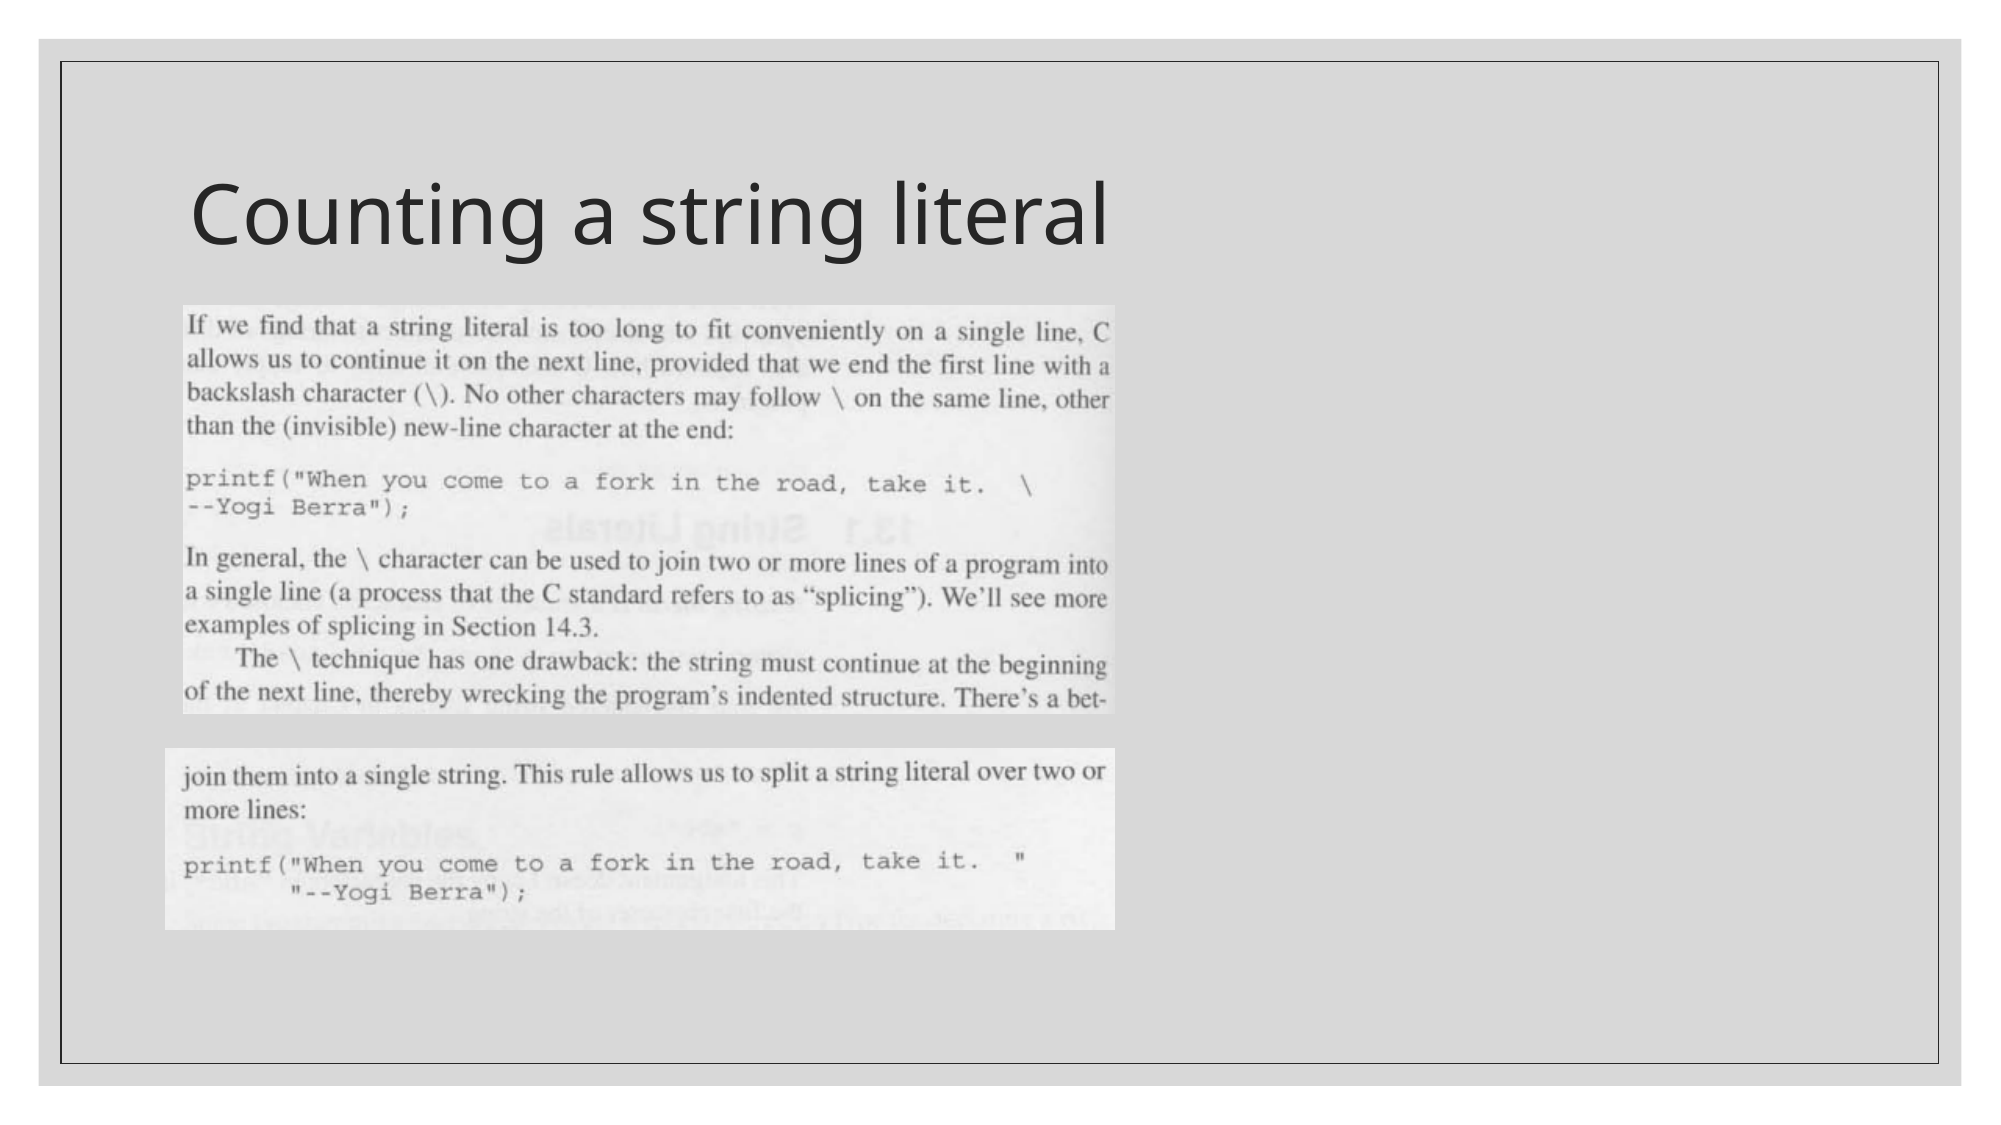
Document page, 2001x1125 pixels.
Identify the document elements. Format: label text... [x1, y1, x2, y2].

title Counting a string literal [174, 105, 1825, 331]
picture [165, 748, 1115, 931]
picture [183, 305, 1115, 714]
